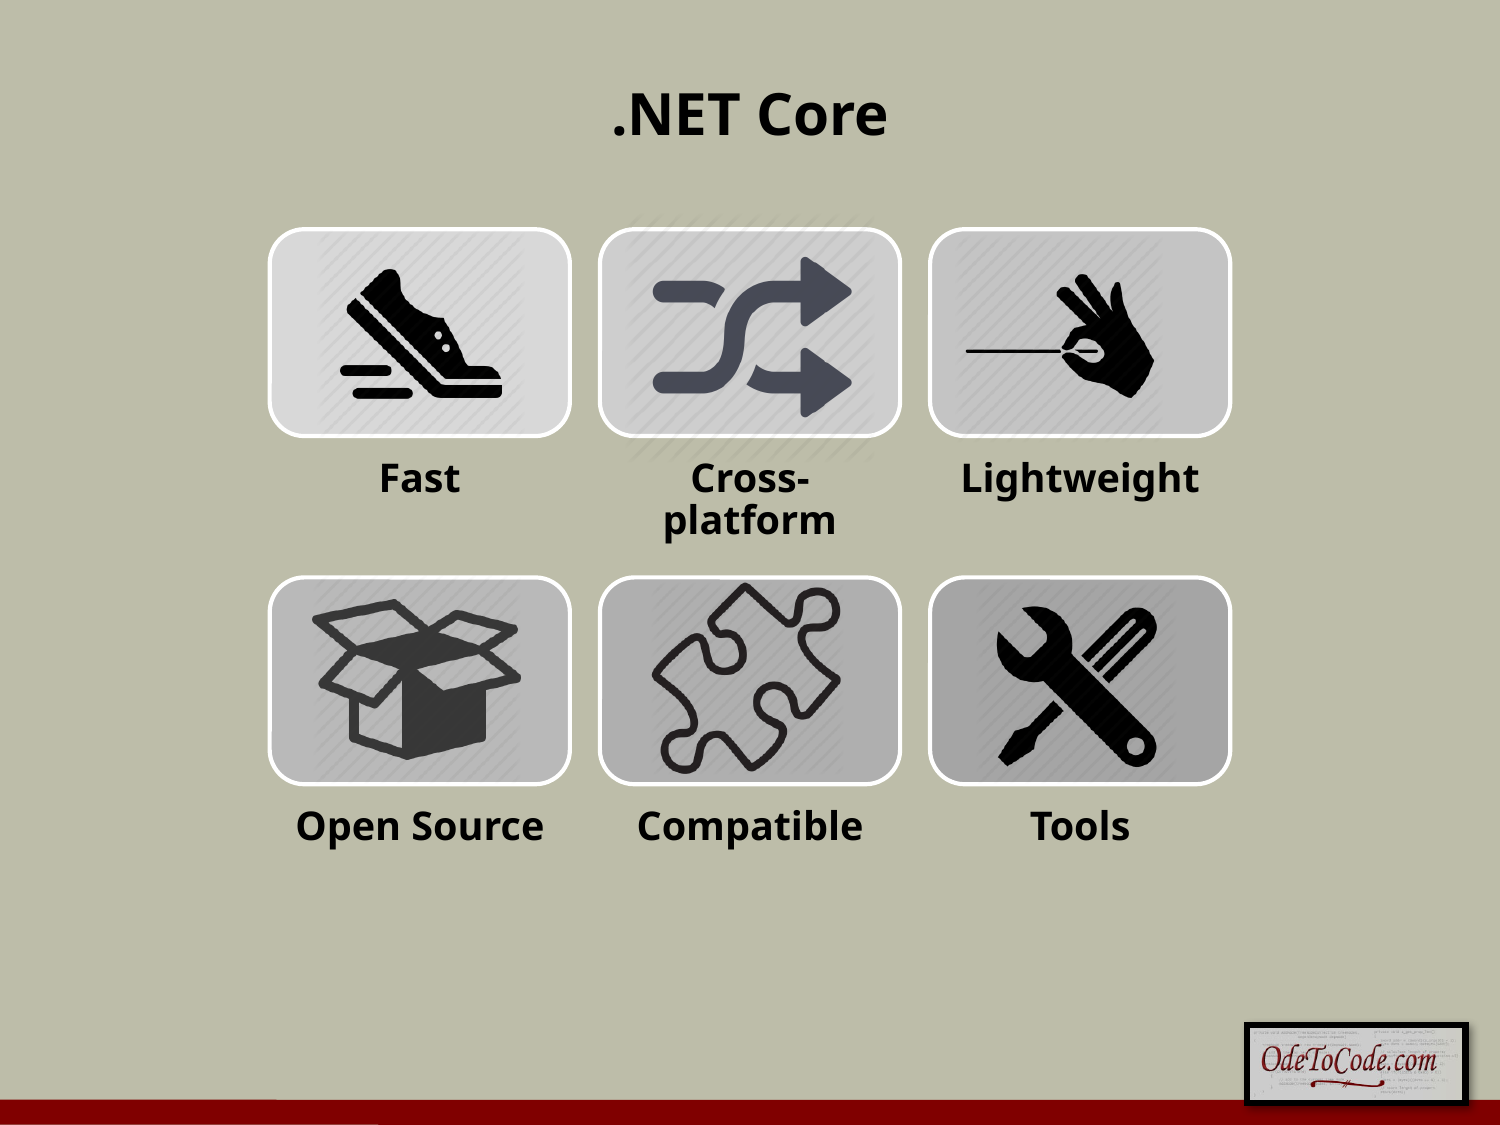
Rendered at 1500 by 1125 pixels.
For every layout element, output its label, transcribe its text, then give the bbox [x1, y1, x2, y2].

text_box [249, 229, 1250, 896]
picture [954, 234, 1163, 443]
picture [312, 574, 521, 784]
title .NET Core [74, 49, 1426, 176]
picture [649, 581, 844, 775]
picture [316, 229, 525, 438]
picture [624, 212, 875, 463]
picture [1250, 1028, 1462, 1100]
picture [974, 581, 1177, 784]
